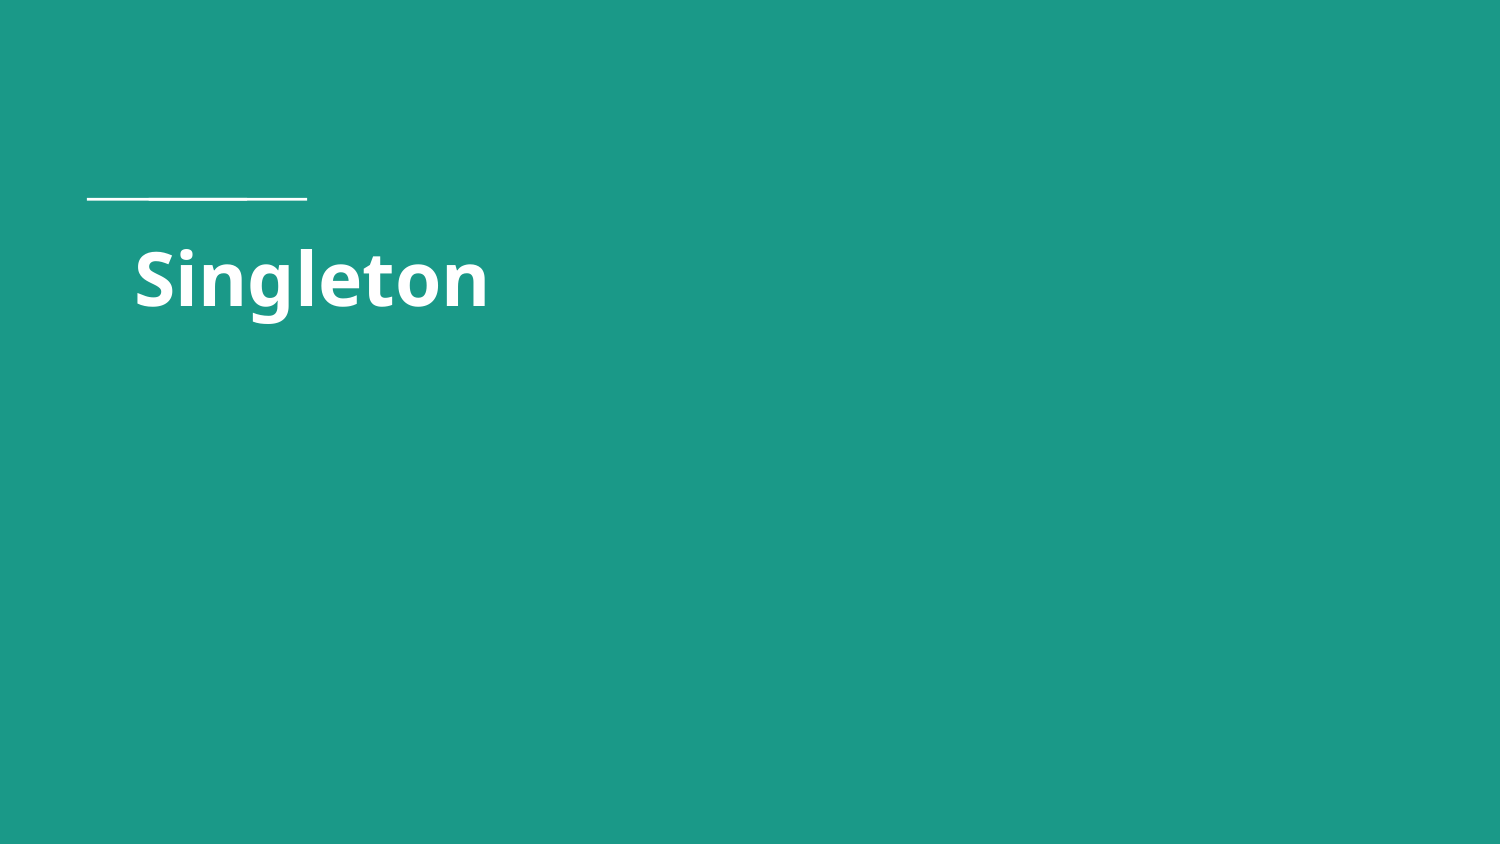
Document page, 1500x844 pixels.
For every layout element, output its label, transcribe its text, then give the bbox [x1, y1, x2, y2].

title Singleton [119, 216, 1381, 466]
